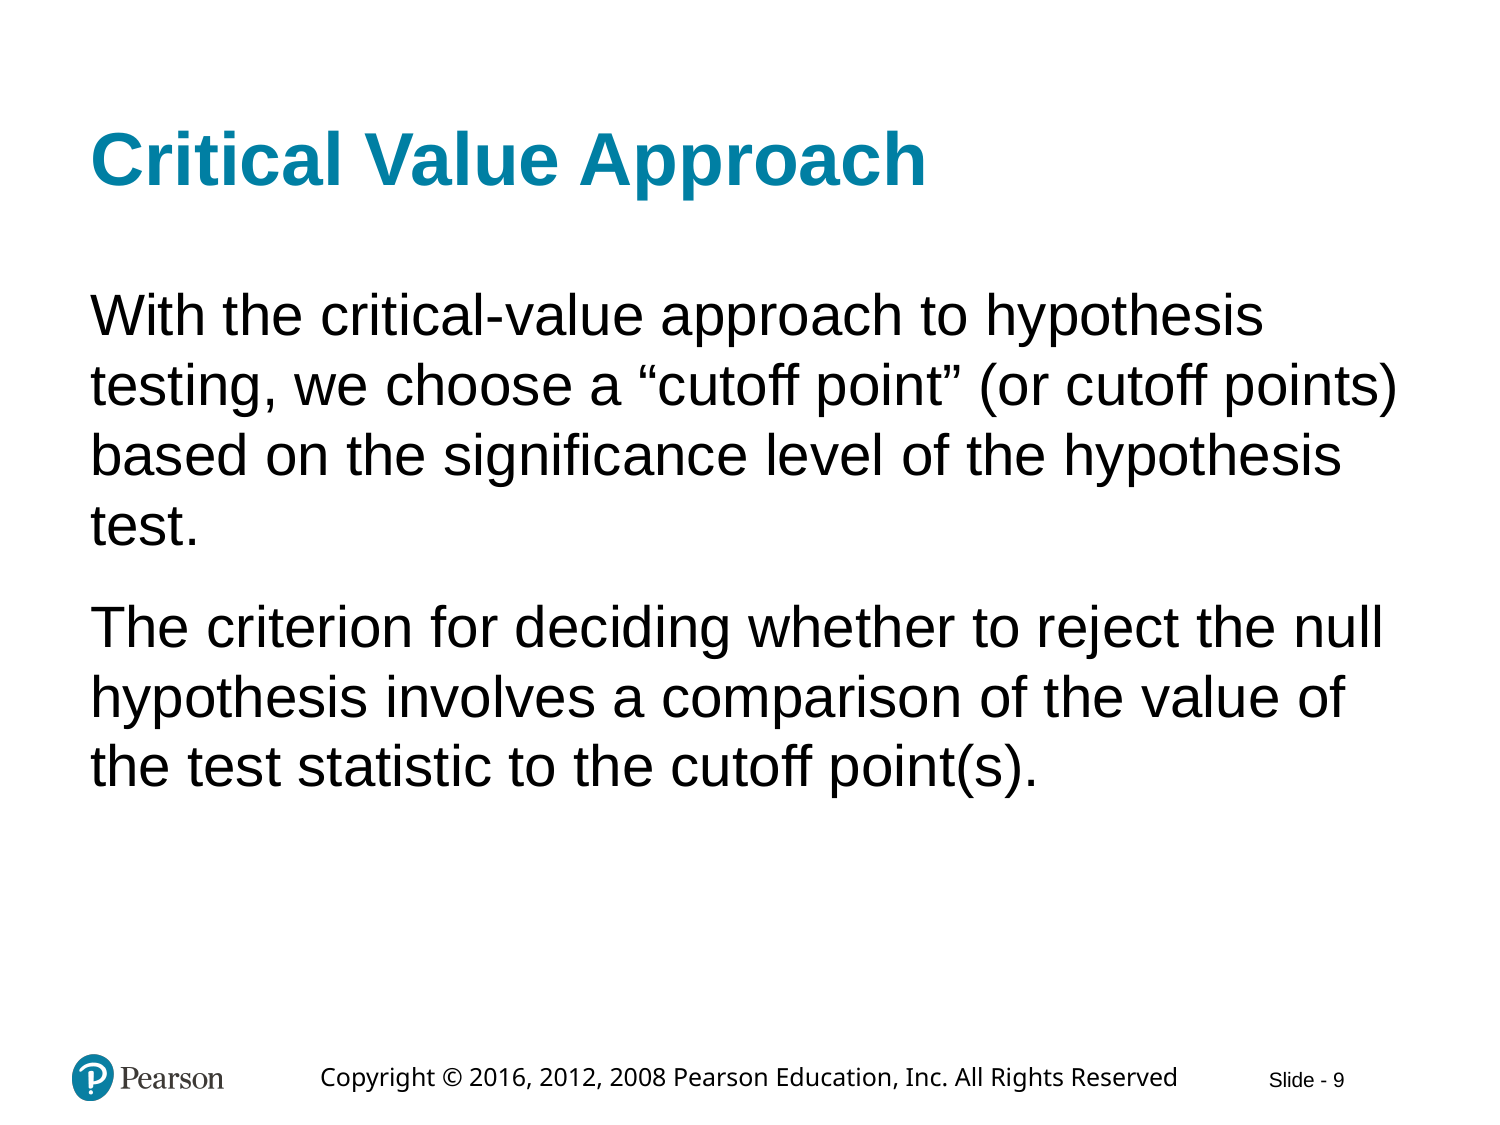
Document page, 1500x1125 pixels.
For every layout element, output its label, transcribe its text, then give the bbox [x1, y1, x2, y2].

picture [80, 1063, 106, 1088]
picture [72, 1054, 88, 1070]
picture [98, 1054, 224, 1101]
title Critical Value Approach [75, 35, 1425, 216]
picture [72, 1087, 83, 1101]
list With the critical-value approach to hypothesis testing, we choose a “cutoff point” (or cutoff points) based on the significance level of the hypothesis test. The criterion for deciding whether to reject the null hypothesis involves a comparison of the value of the test statistic to the cutoff point(s). [75, 262, 1425, 1005]
